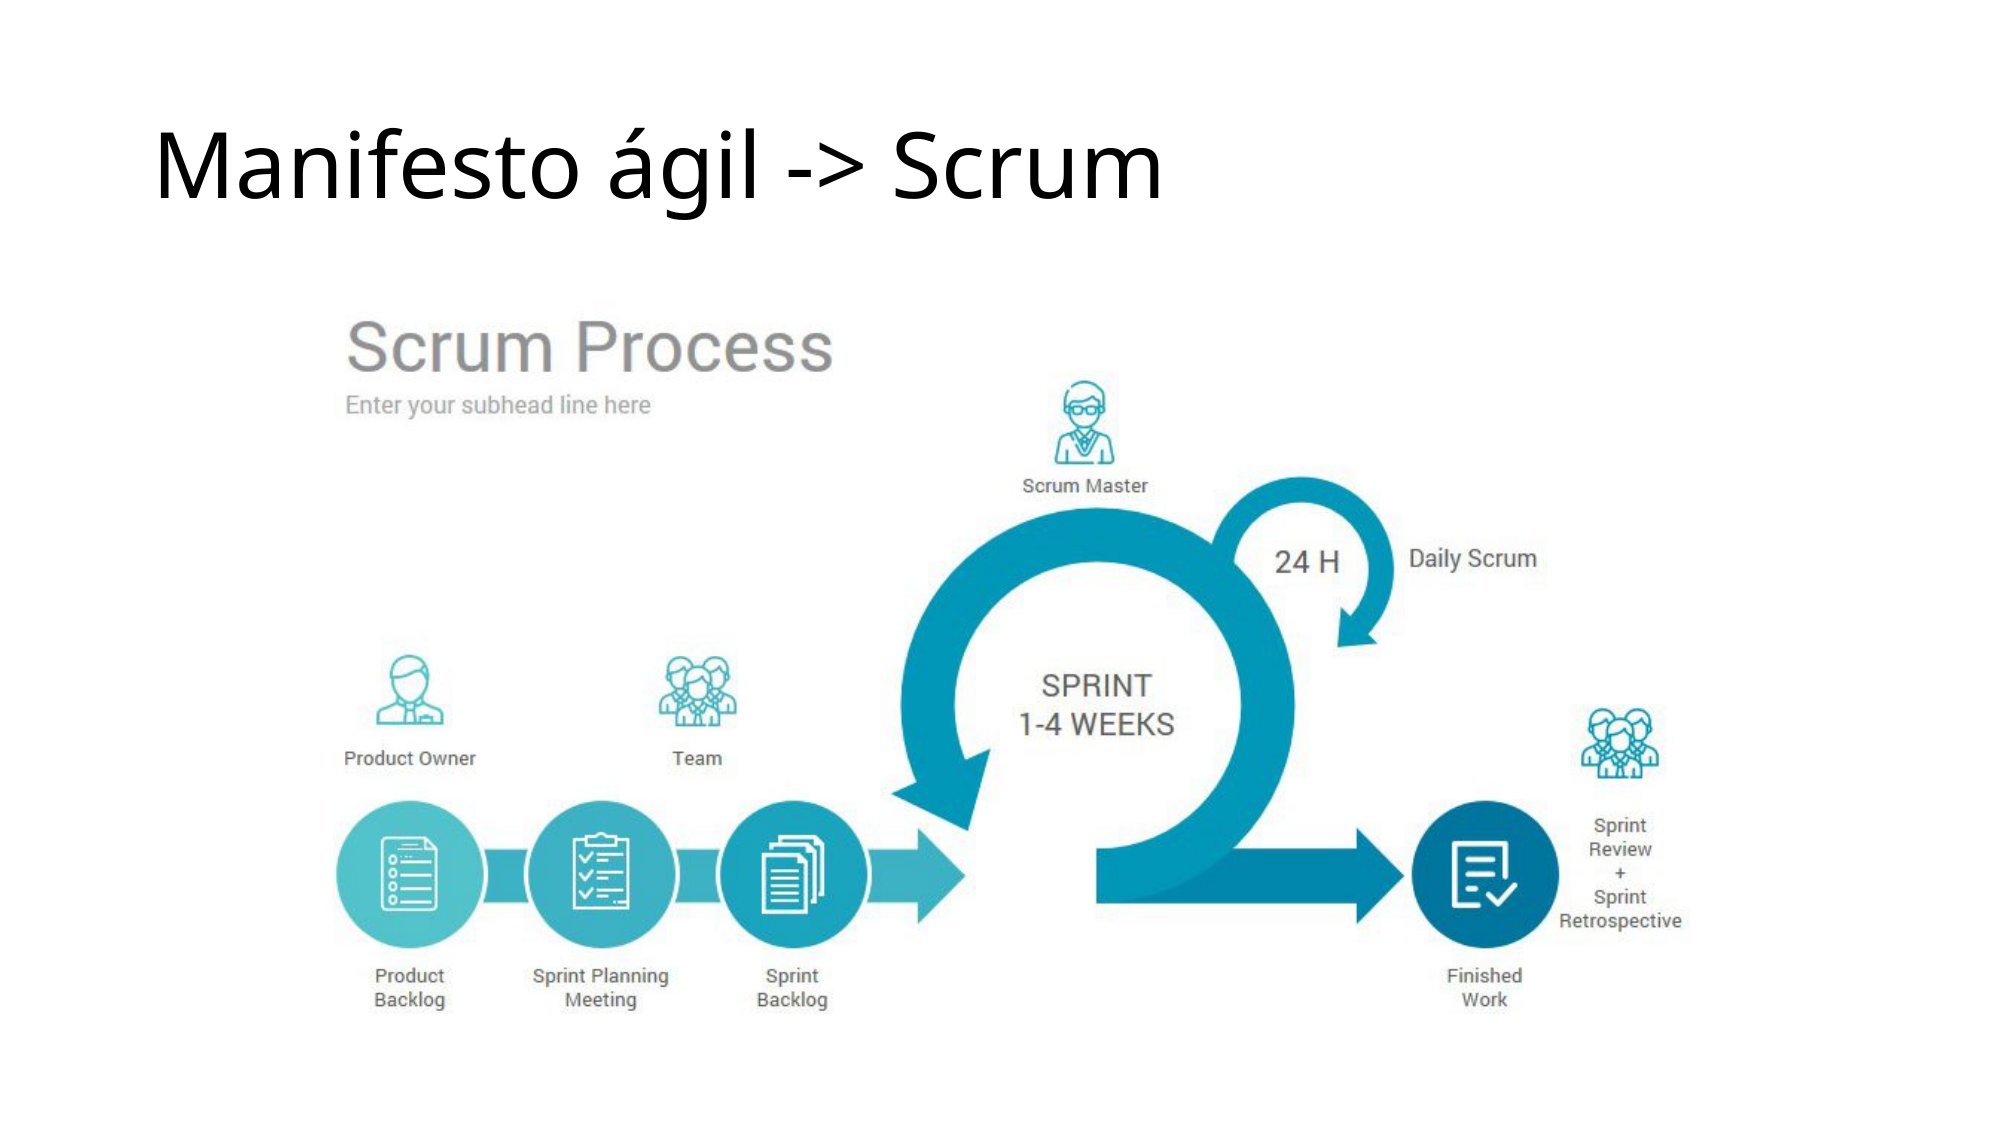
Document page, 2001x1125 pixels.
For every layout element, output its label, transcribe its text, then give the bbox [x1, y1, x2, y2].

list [286, 299, 1714, 1014]
title Manifesto ágil -> Scrum [137, 59, 1863, 278]
